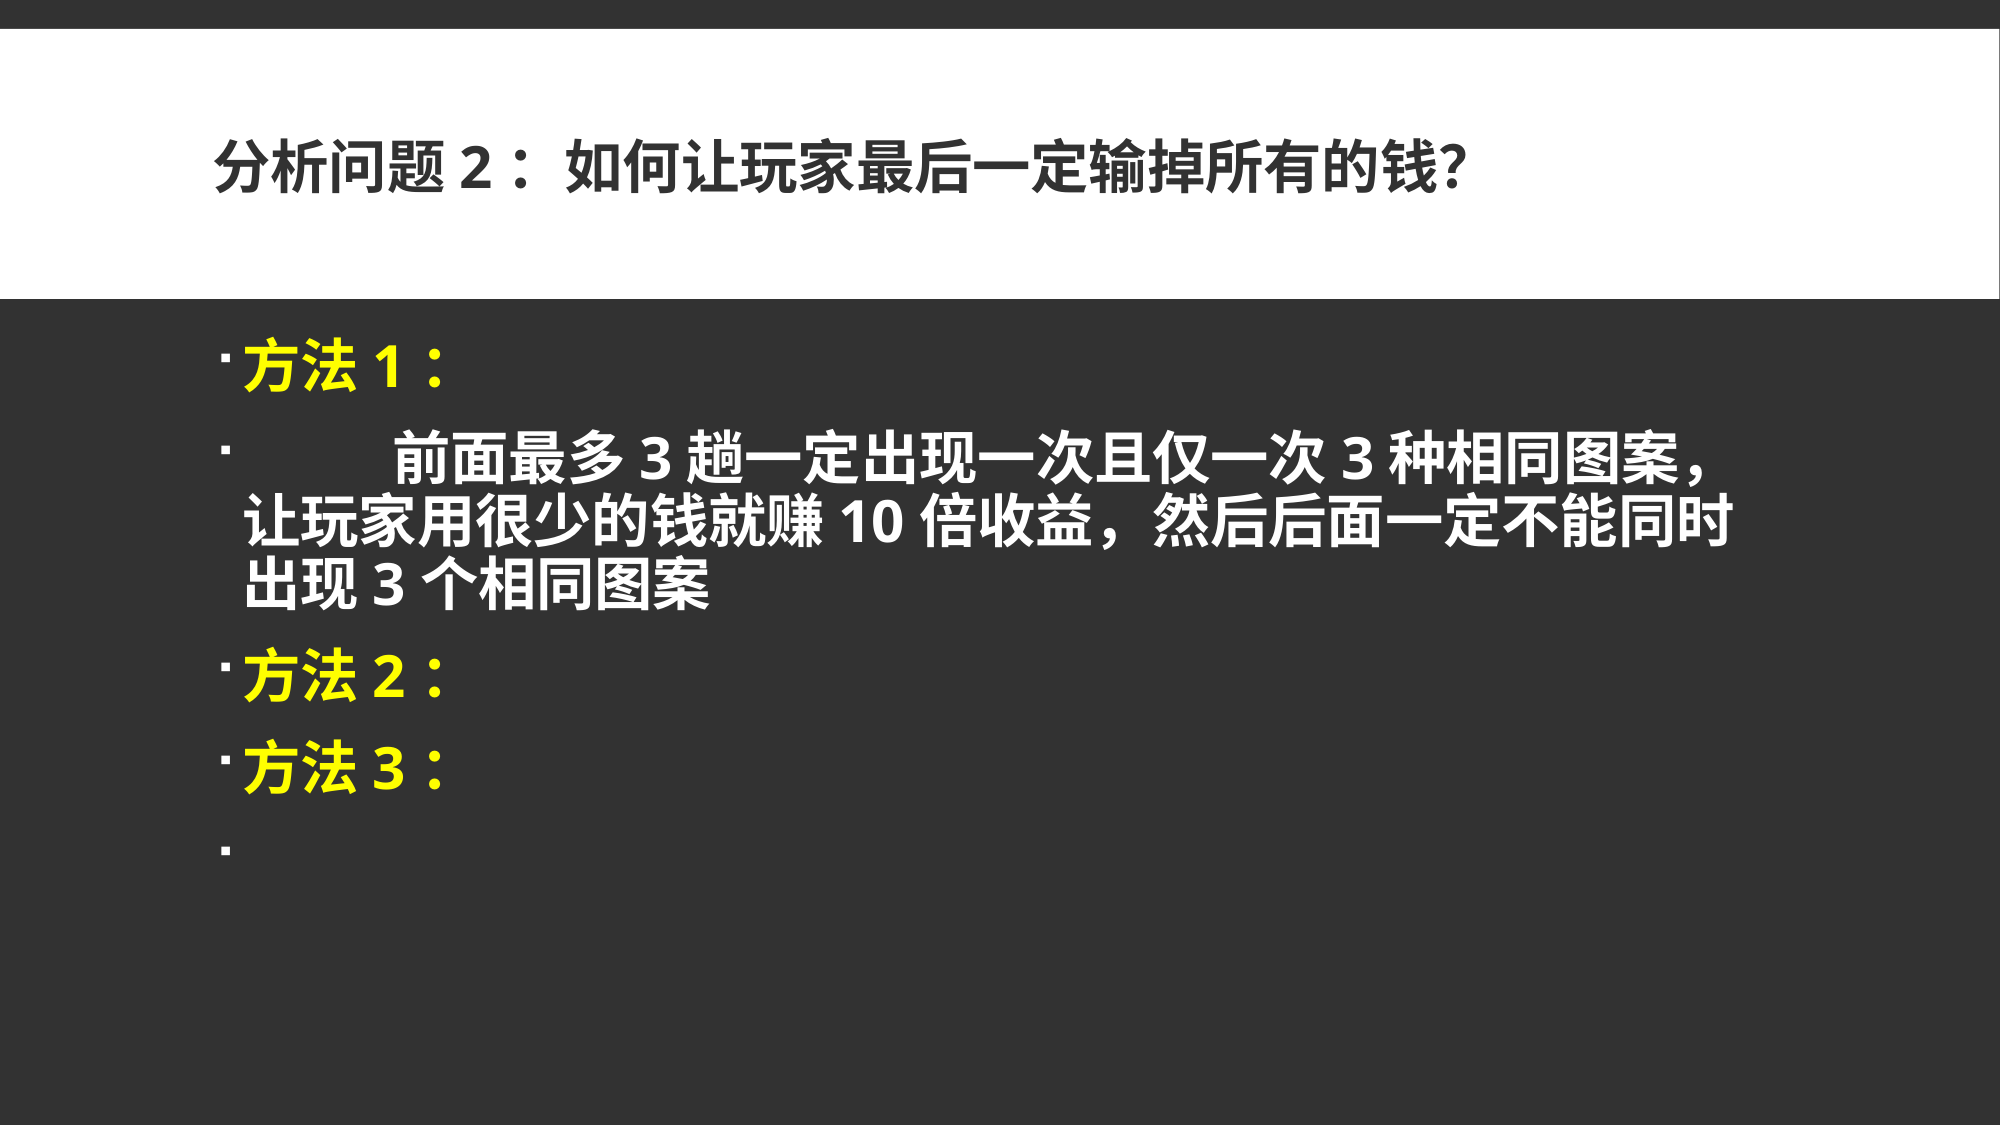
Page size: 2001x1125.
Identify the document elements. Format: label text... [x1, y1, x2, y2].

title 分析问题2：如何让玩家最后一定输掉所有的钱？ [197, 46, 1803, 295]
list 方法1： 前面最多3趟一定出现一次且仅一次3种相同图案，让玩家用很少的钱就赚10倍收益，然后后面一定不能同时出现3个相同图案 方法2： 方法3： [197, 329, 1803, 1020]
